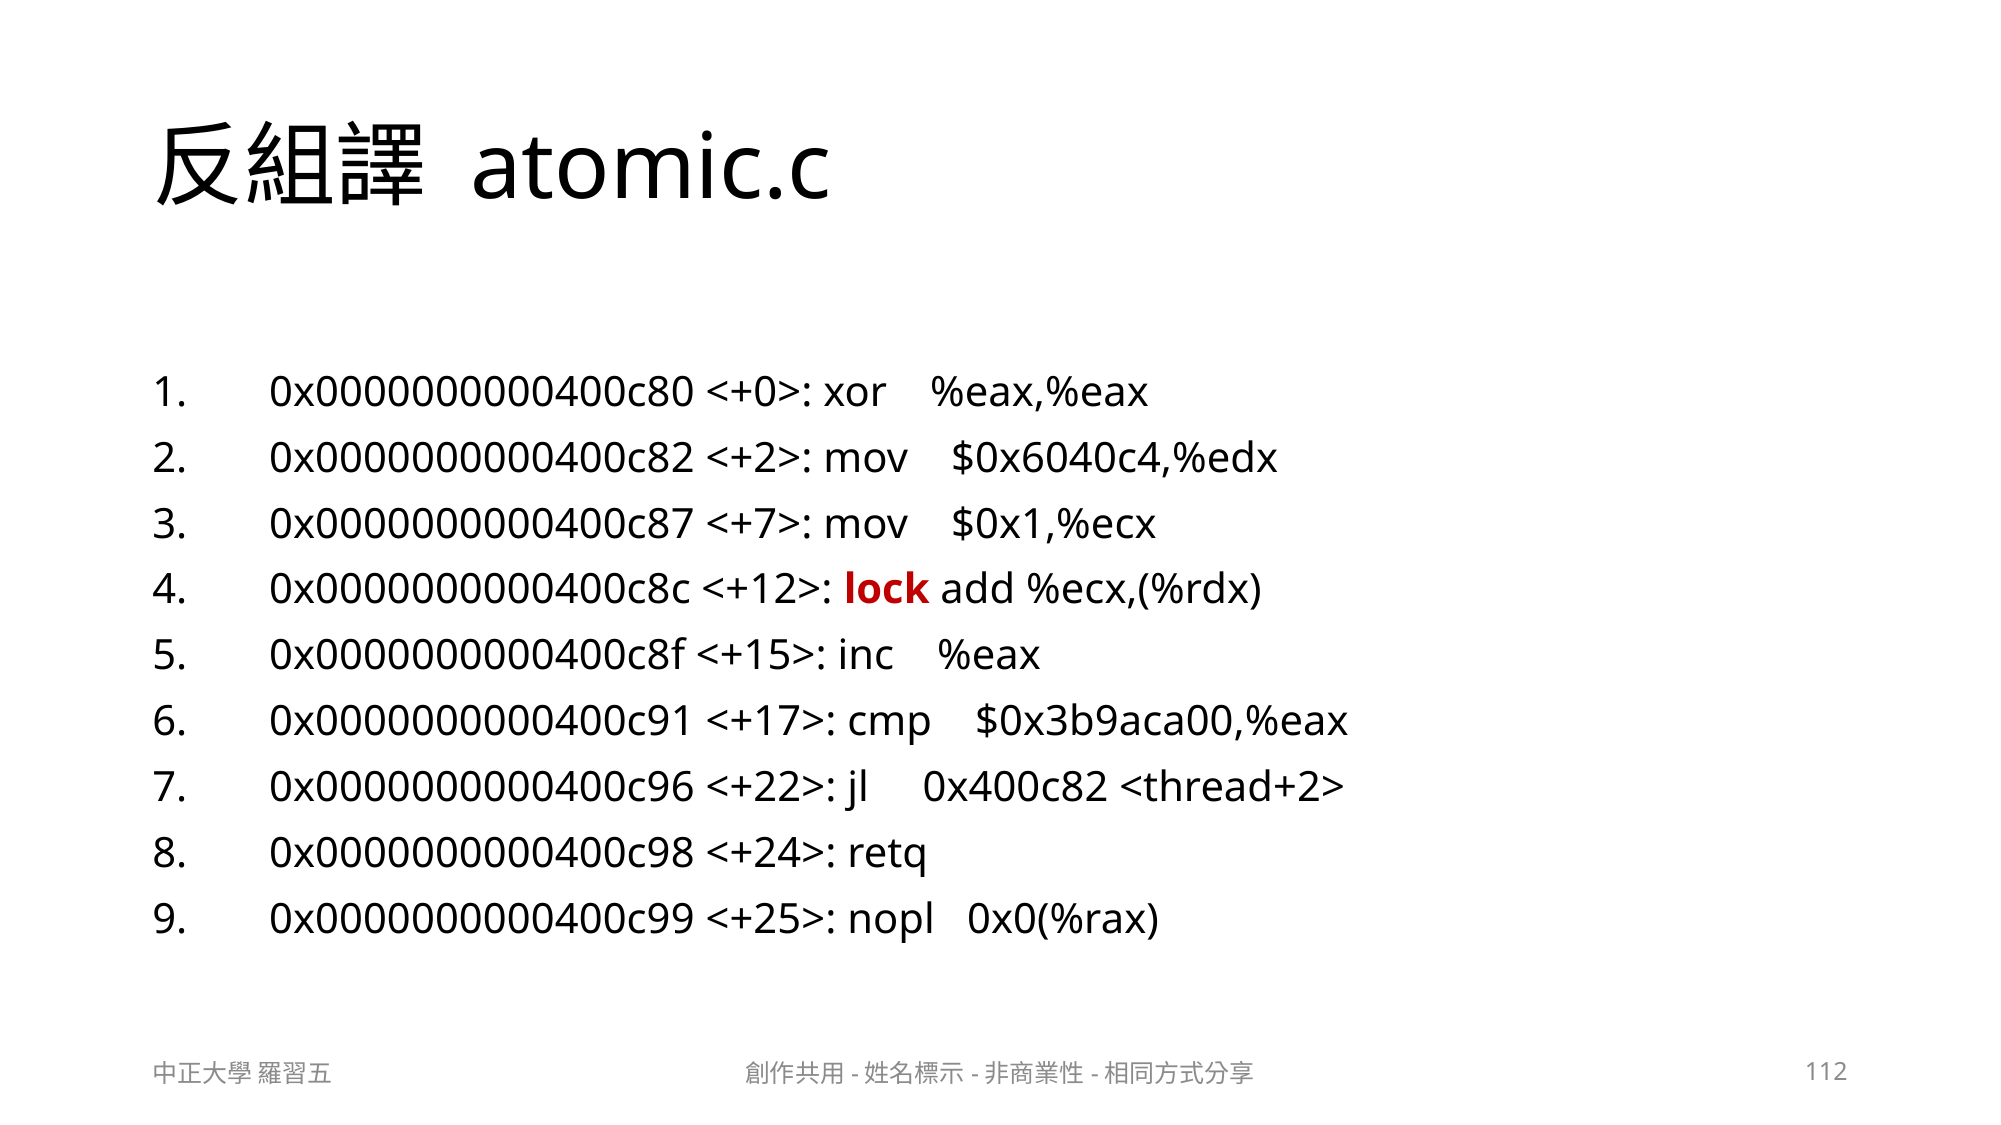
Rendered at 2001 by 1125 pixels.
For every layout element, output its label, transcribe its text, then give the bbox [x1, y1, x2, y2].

title 反組譯 atomic.c [137, 59, 1863, 278]
slide_number 112 [1412, 1042, 1863, 1103]
slide_number 中正大學 羅習五 [137, 1042, 588, 1103]
list 0x0000000000400c80 <+0>: xor %eax,%eax 0x0000000000400c82 <+2>: mov $0x6040c4,%edx 0x0000000000400c87 <+7>: mov $0x1,%ecx 0x0000000000400c8c <+12>: lock add %ecx,(%rdx) 0x0000000000400c8f <+15>: inc %eax 0x0000000000400c91 <+17>: cmp $0x3b9aca00,%eax 0x0000000000400c96 <+22>: jl 0x400c82 <thread+2> 0x0000000000400c98 <+24>: retq 0x0000000000400c99 <+25>: nopl 0x0(%rax) [137, 299, 1863, 1014]
footer 創作共用-姓名標示-非商業性-相同方式分享 [662, 1042, 1338, 1103]
